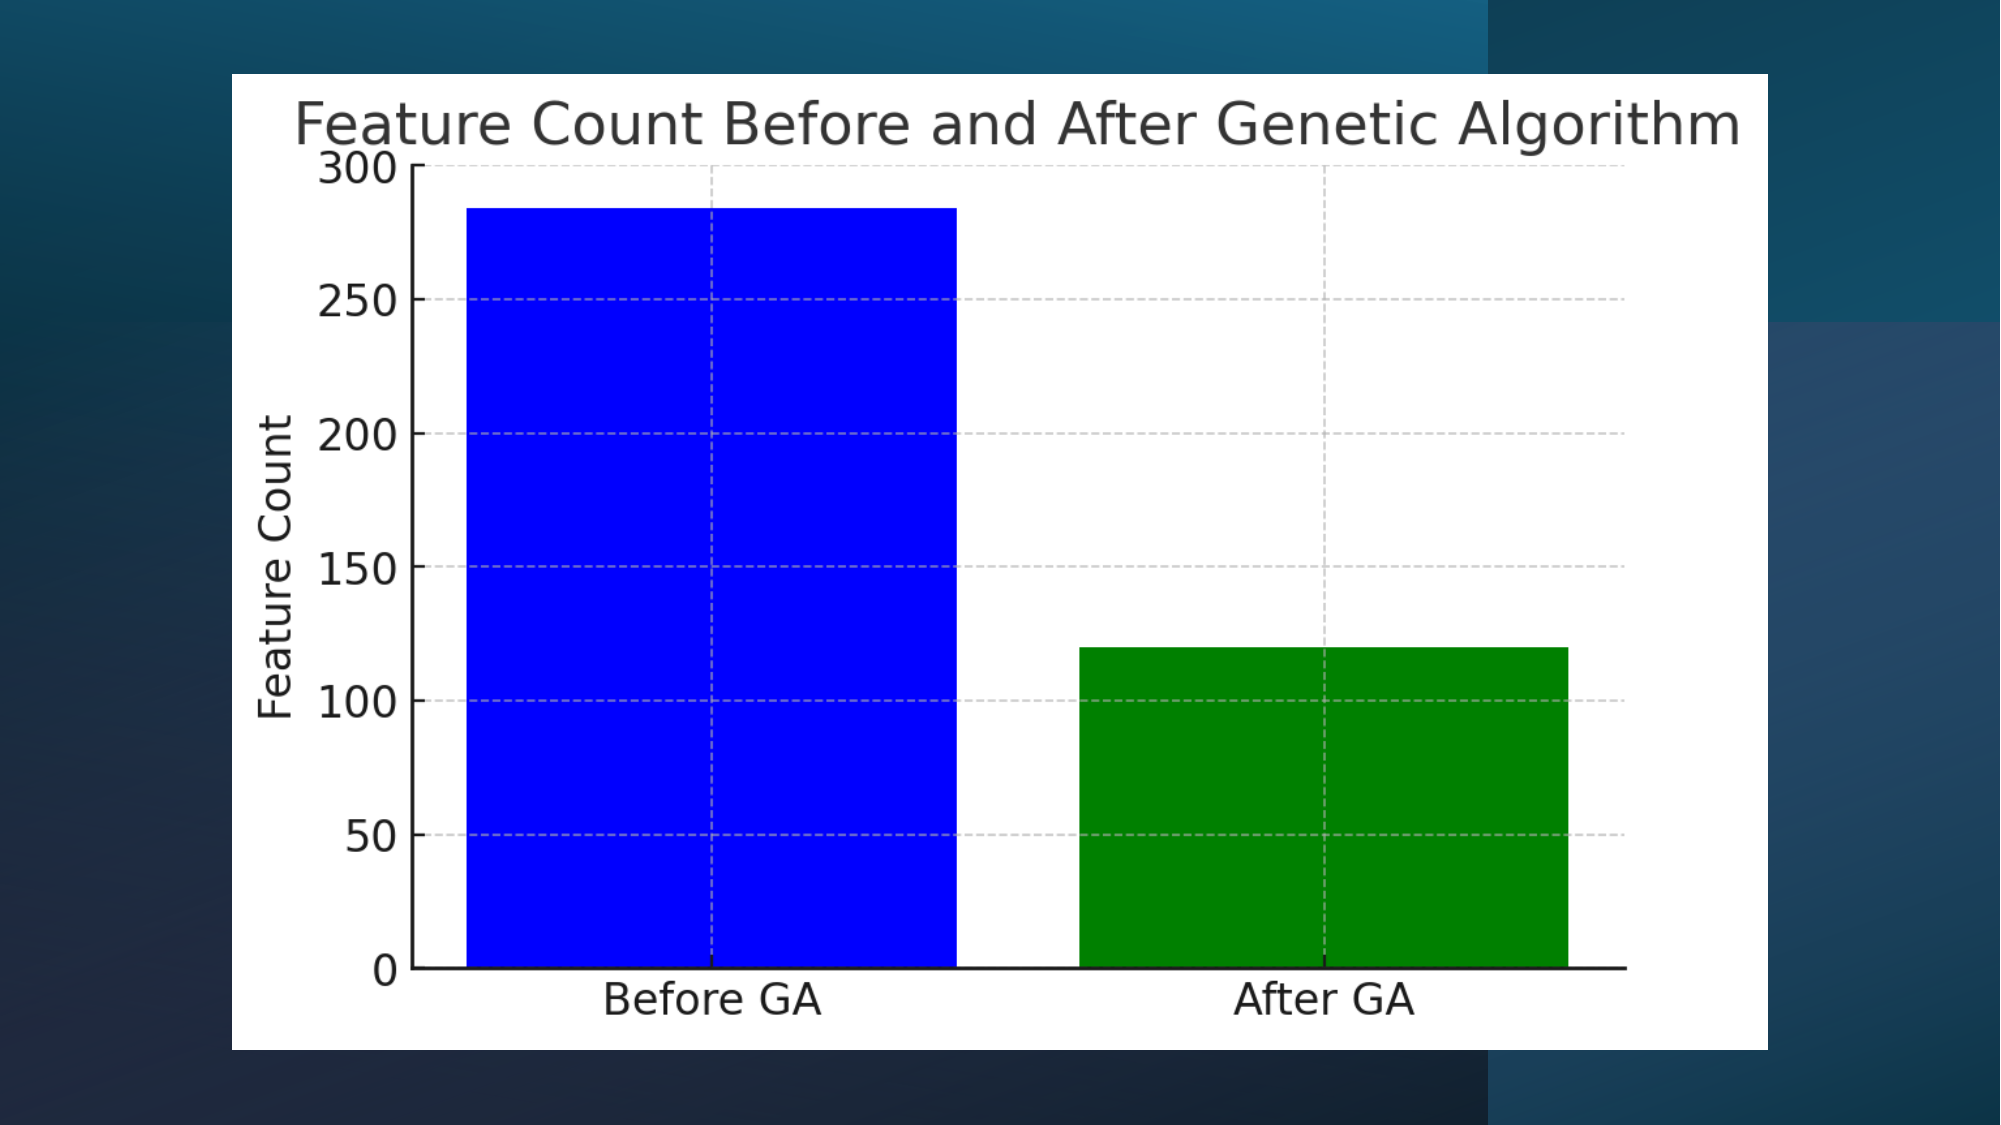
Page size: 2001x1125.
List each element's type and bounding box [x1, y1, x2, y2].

text_box [0, 321, 2000, 1125]
text_box [1489, 0, 2000, 321]
picture [231, 74, 1769, 1051]
text_box [0, 0, 1489, 321]
